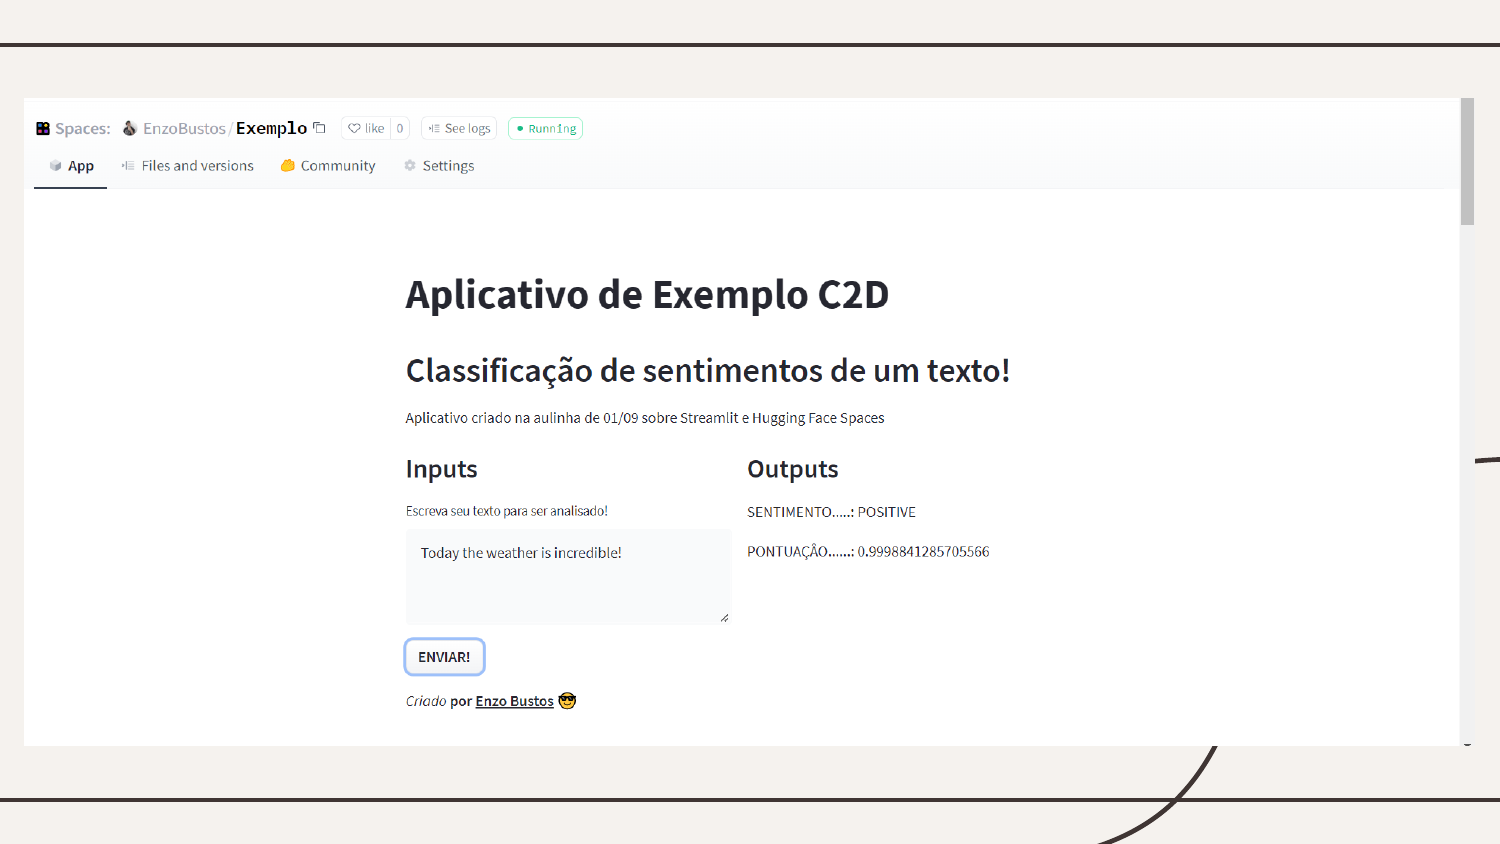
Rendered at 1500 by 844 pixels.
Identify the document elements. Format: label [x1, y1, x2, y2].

picture [24, 98, 1476, 746]
